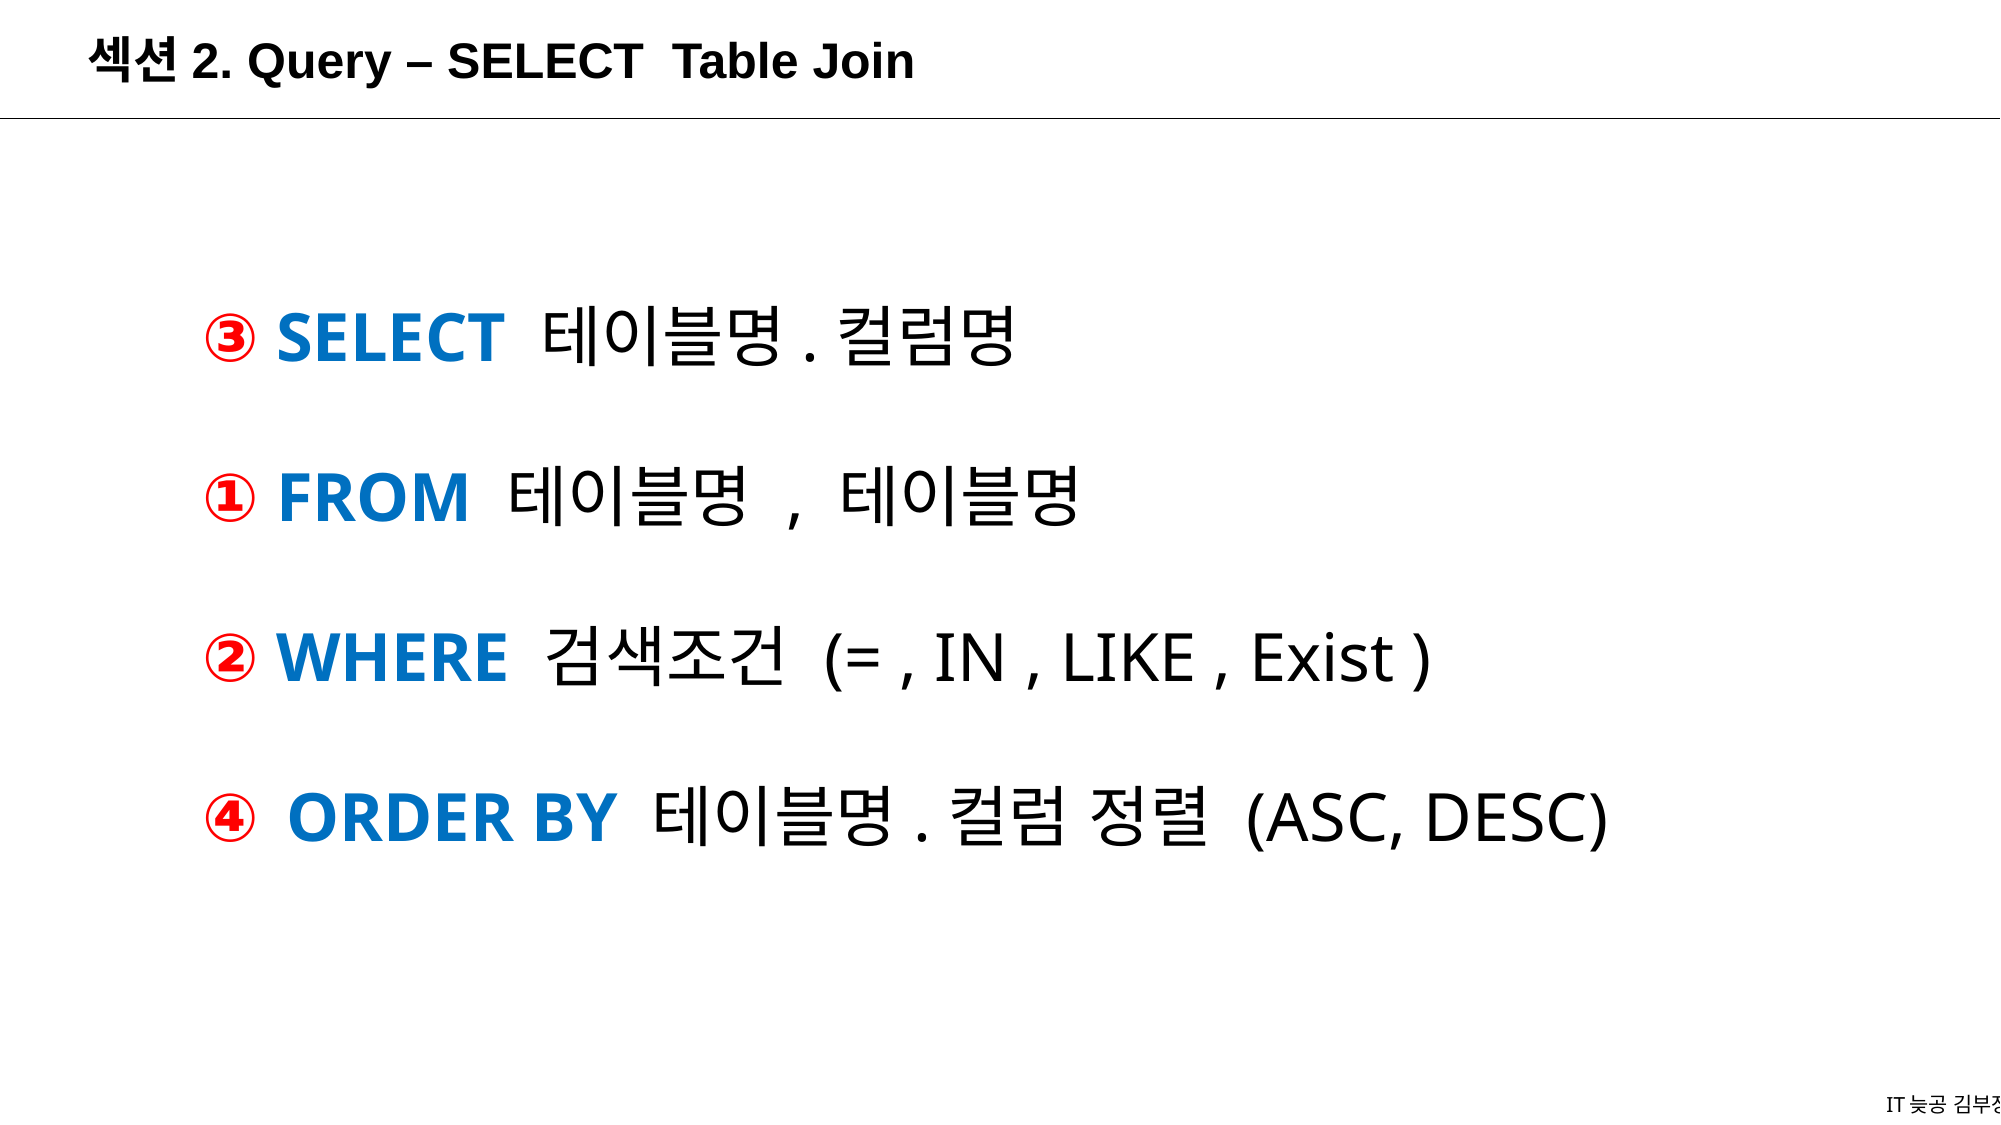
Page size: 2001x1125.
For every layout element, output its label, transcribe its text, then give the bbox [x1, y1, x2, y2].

text_box IT늦공 김부장 [1871, 1084, 2000, 1124]
text_box 섹션2. Query – SELECT Table Join [72, 21, 931, 97]
text_box ③ SELECT 테이블명.컬럼명 ① FROM 테이블명 , 테이블명 ② WHERE 검색조건 (= , IN , LIKE , Exist ) ④ ORDER BY 테이블명.컬럼 정렬 (ASC, DESC) [187, 207, 1624, 862]
